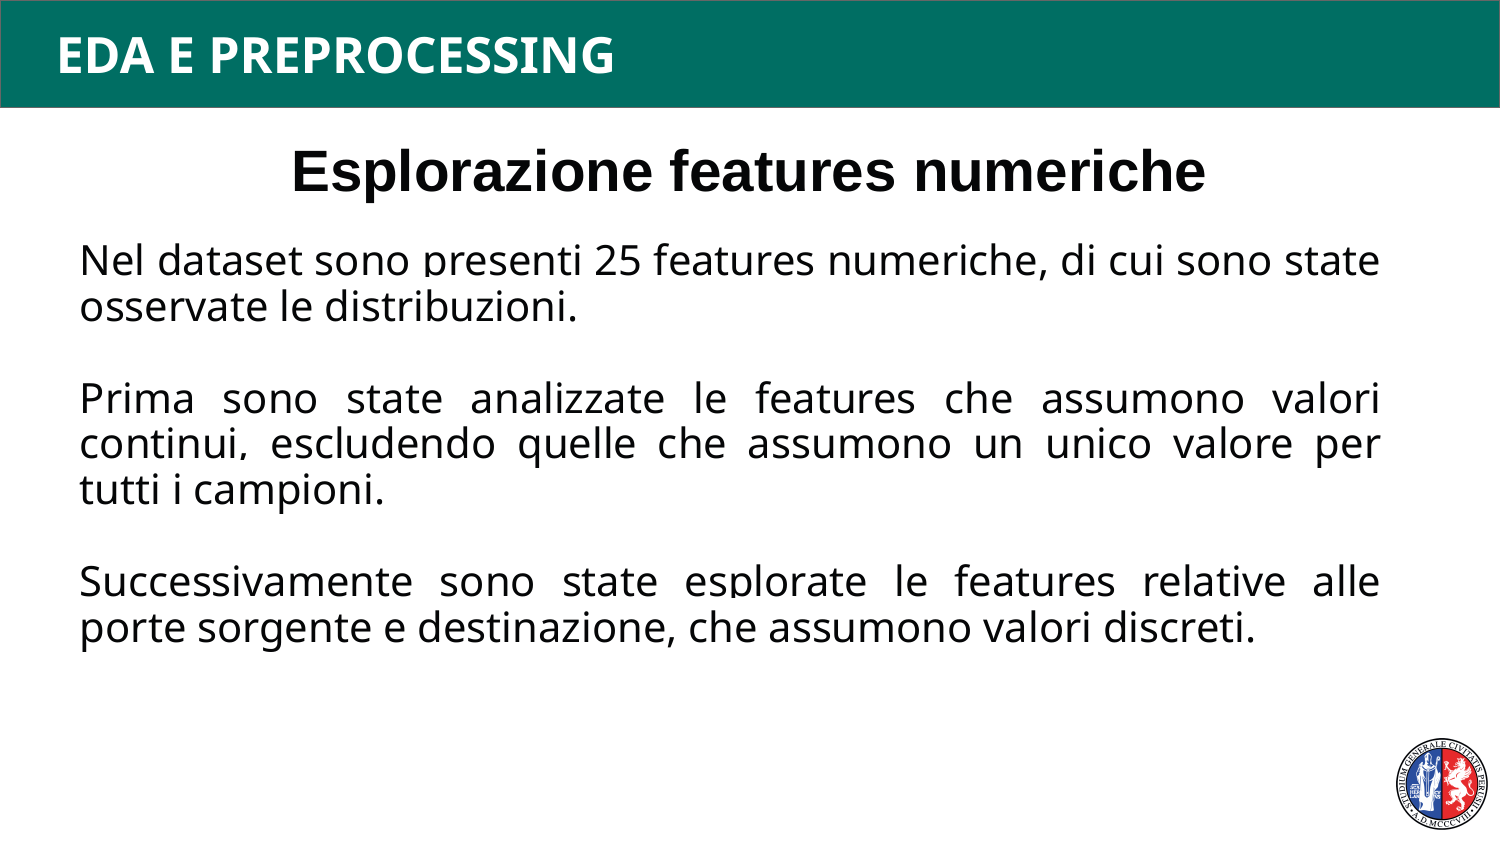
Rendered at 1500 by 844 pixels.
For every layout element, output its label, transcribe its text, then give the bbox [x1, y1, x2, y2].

text_box Nel dataset sono presenti 25 features numeriche, di cui sono state osservate le distribuzioni. Prima sono state analizzate le features che assumono valori continui, escludendo quelle che assumono un unico valore per tutti i campioni. Successivamente sono state esplorate le features relative alle porte sorgente e destinazione, che assumono valori discreti. [40, 223, 1397, 666]
text_box Esplorazione features numeriche [126, 117, 1373, 358]
text_box [0, 0, 1500, 108]
picture [1396, 738, 1489, 831]
text_box EDA E PREPROCESSING [40, 8, 1471, 99]
